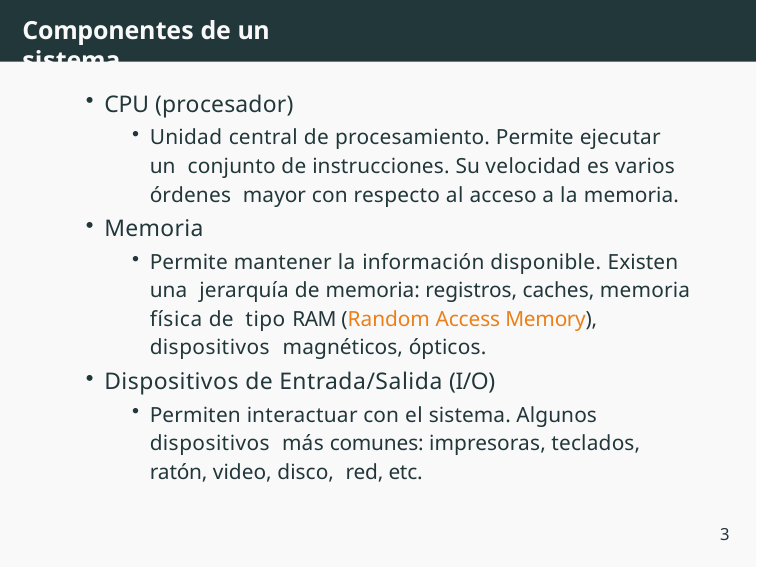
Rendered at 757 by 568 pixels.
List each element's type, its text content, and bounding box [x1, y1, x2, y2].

text_box CPU (procesador) Unidad central de procesamiento. Permite ejecutar un conjunto de instrucciones. Su velocidad es varios órdenes mayor con respecto al acceso a la memoria. Memoria Permite mantener la información disponible. Existen una jerarquía de memoria: registros, caches, memoria física de tipo RAM (Random Access Memory), dispositivos magnéticos, ópticos. Dispositivos de Entrada/Salida (I/O)‏ Permiten interactuar con el sistema. Algunos dispositivos más comunes: impresoras, teclados, ratón, video, disco, red, etc. [83, 79, 699, 484]
title Componentes de un sistema [20, 12, 344, 110]
slide_number 3 [714, 520, 743, 568]
